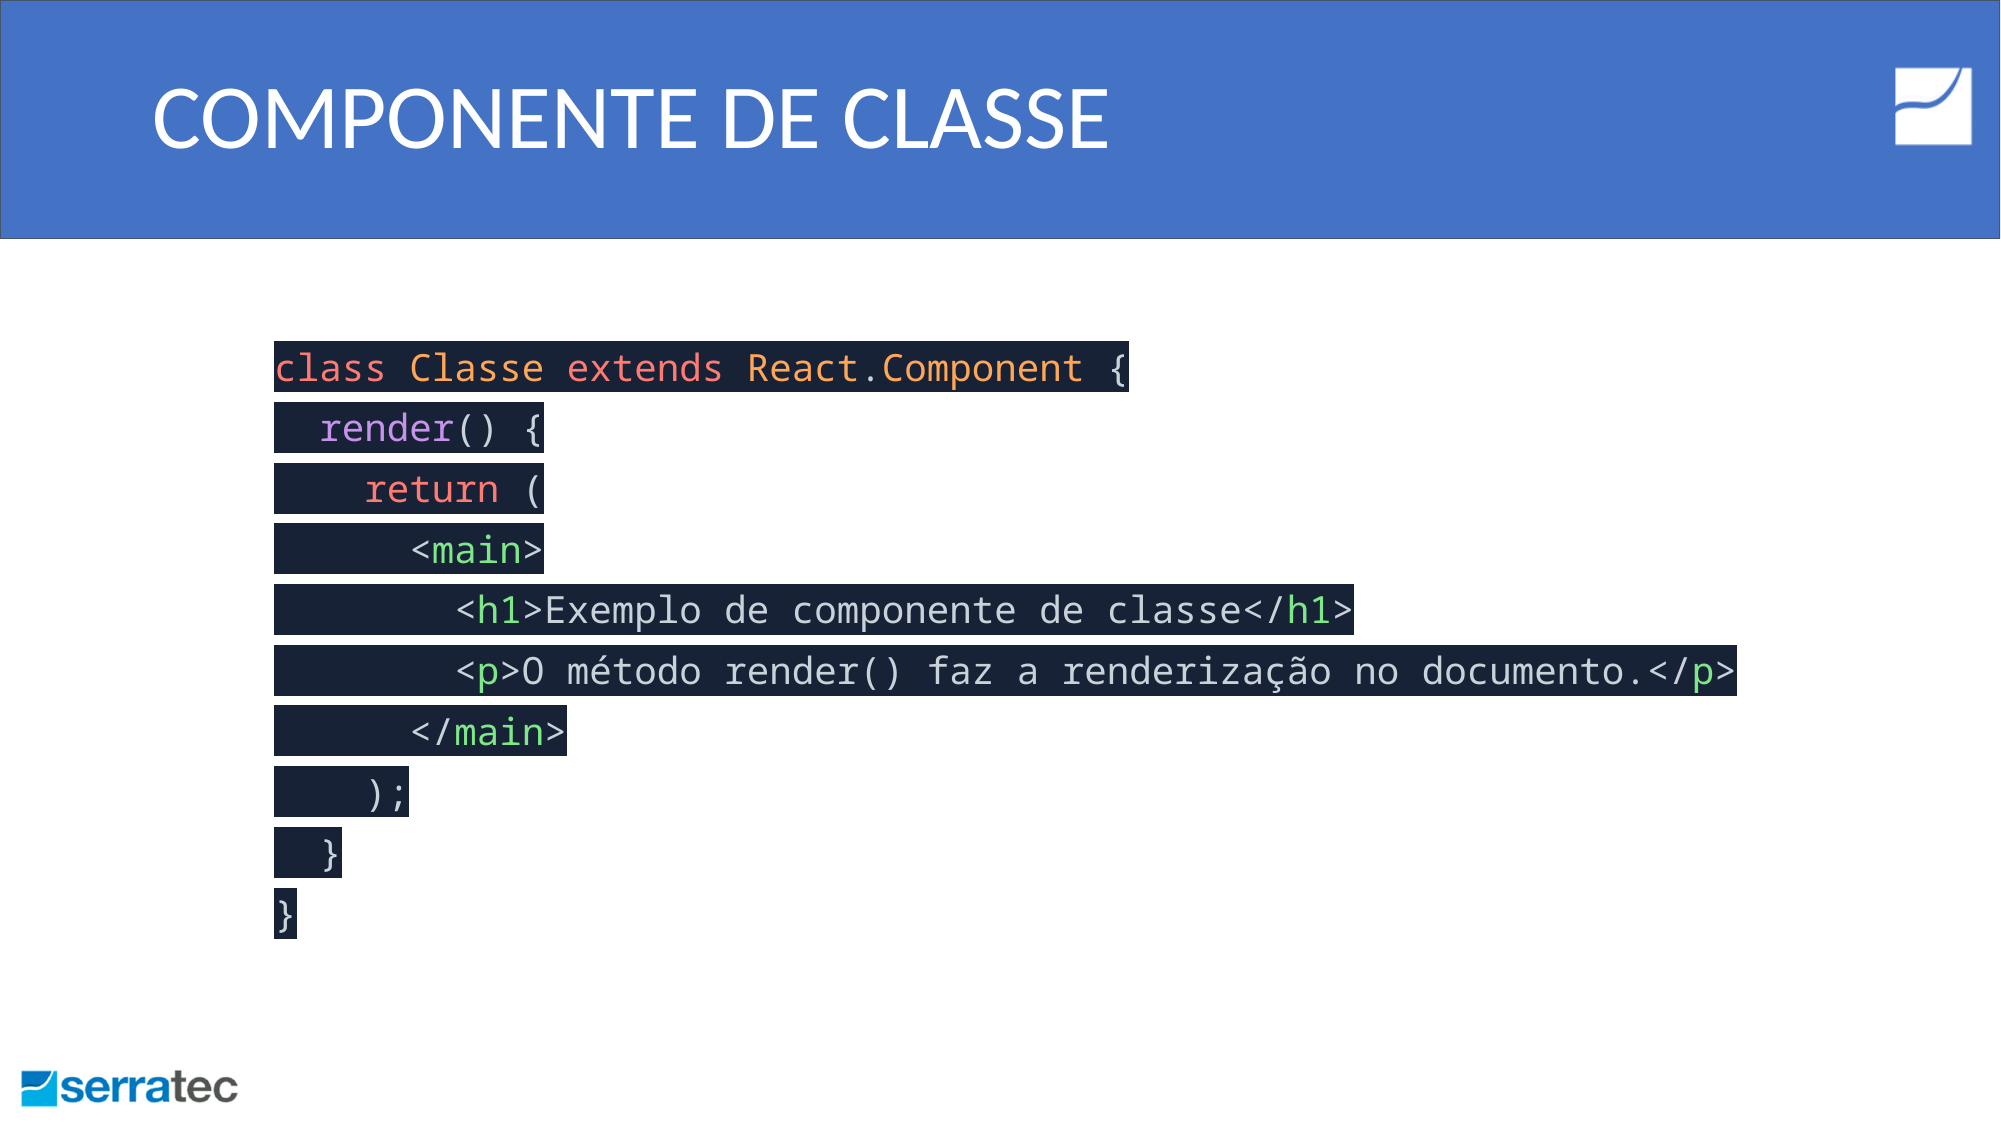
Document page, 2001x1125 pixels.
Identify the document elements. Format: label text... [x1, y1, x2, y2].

picture [14, 1064, 247, 1113]
text_box class Classe extends React.Component { render() { return ( <main> <h1>Exemplo de componente de classe</h1> <p>O método render() faz a renderização no documento.</p> </main> ); } } [259, 312, 1764, 950]
picture [1895, 65, 1976, 148]
title COMPONENTE DE CLASSE [137, 9, 1863, 228]
